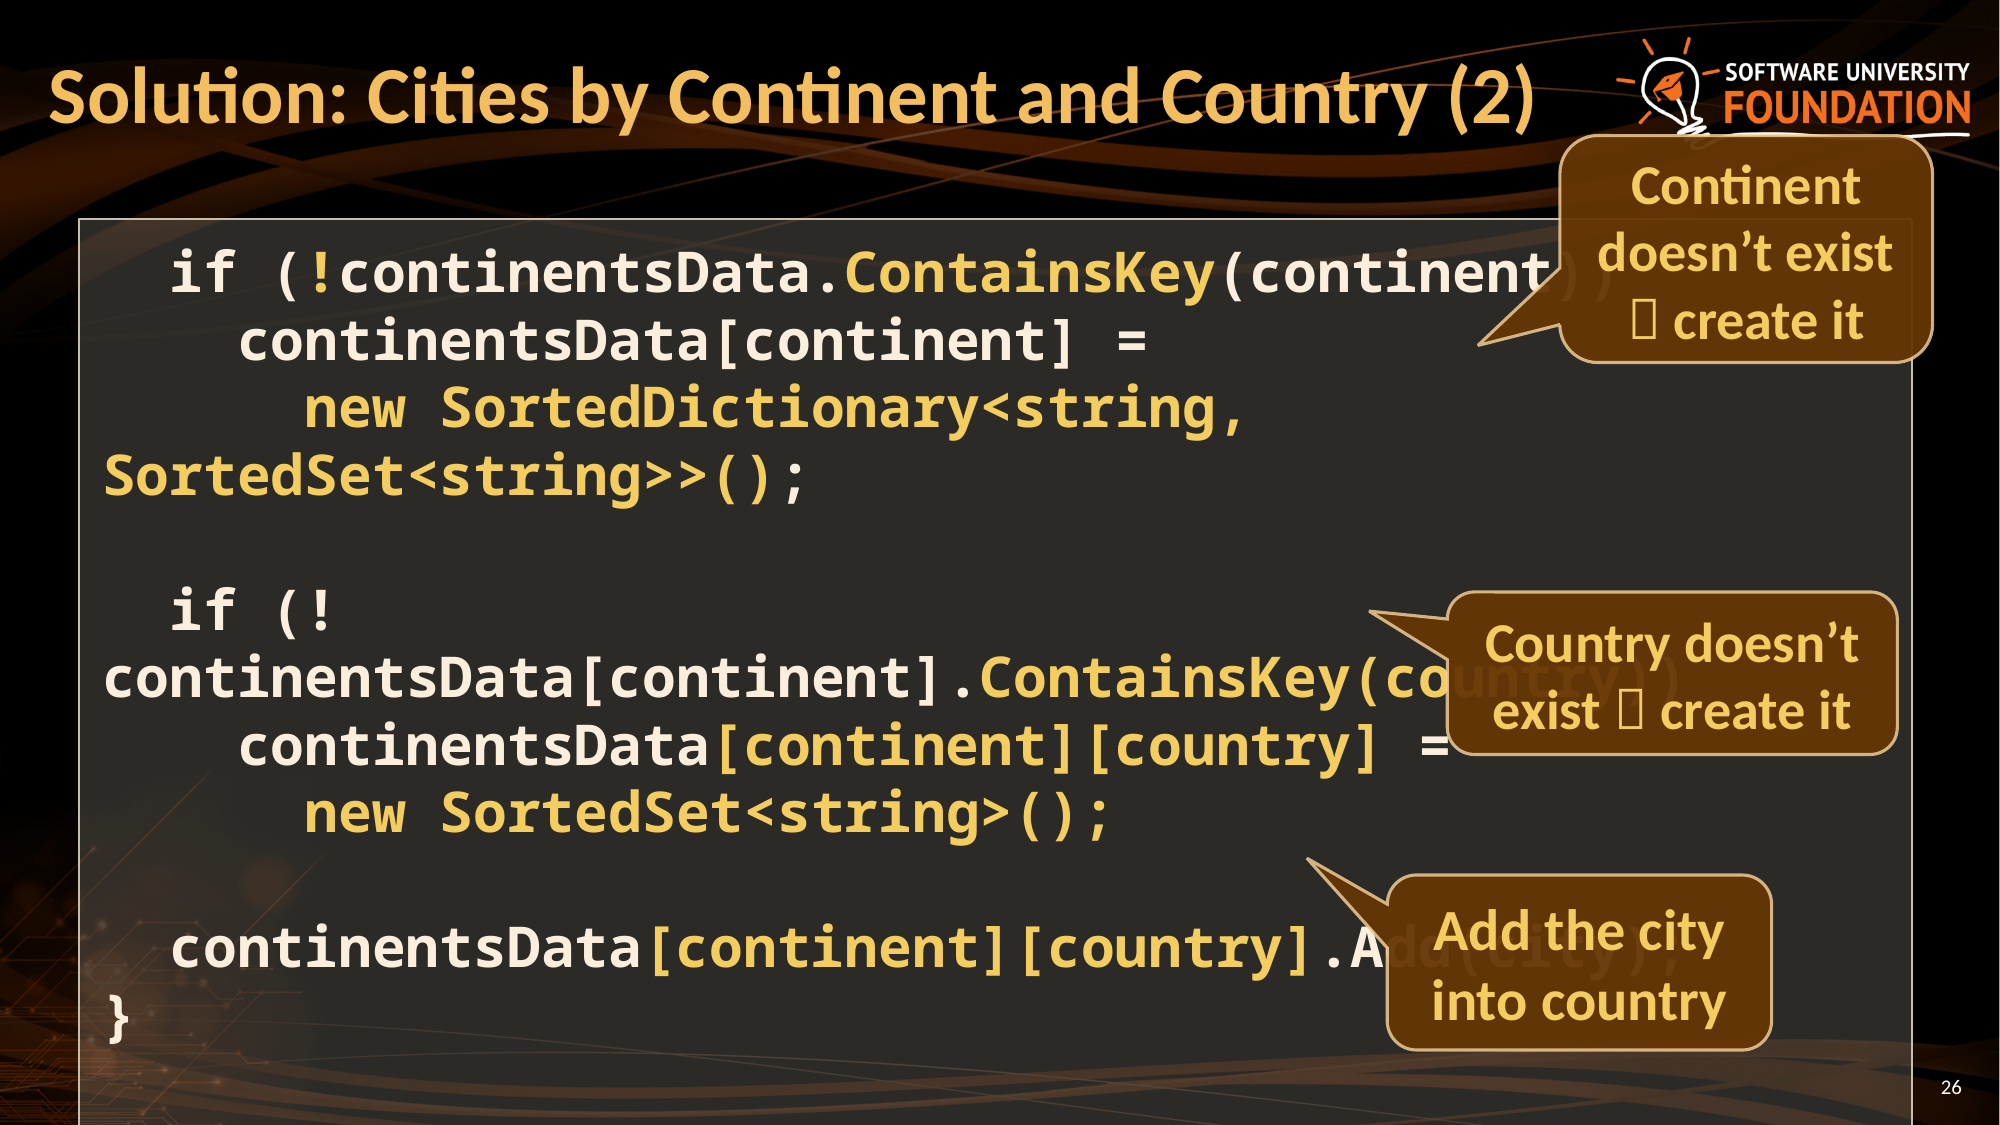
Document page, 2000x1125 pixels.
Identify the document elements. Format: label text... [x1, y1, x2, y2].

title Solution: Cities by Continent and Country (2) [30, 6, 1602, 189]
text_box Country doesn’t exist  create it [1368, 590, 1899, 756]
picture [0, 0, 2000, 1125]
slide_number 26 [1913, 1070, 1968, 1103]
text_box if (!continentsData.ContainsKey(continent)) continentsData[continent] = new SortedDictionary<string, SortedSet<string>>(); if (!continentsData[continent].ContainsKey(country)) continentsData[continent][country] = new SortedSet<string>(); continentsData[continent][country].Add(city); } // continued on next slide... [78, 218, 1913, 1125]
text_box Continent doesn’t exist  create it [1477, 134, 1934, 364]
text_box Add the city into country [1306, 857, 1773, 1052]
